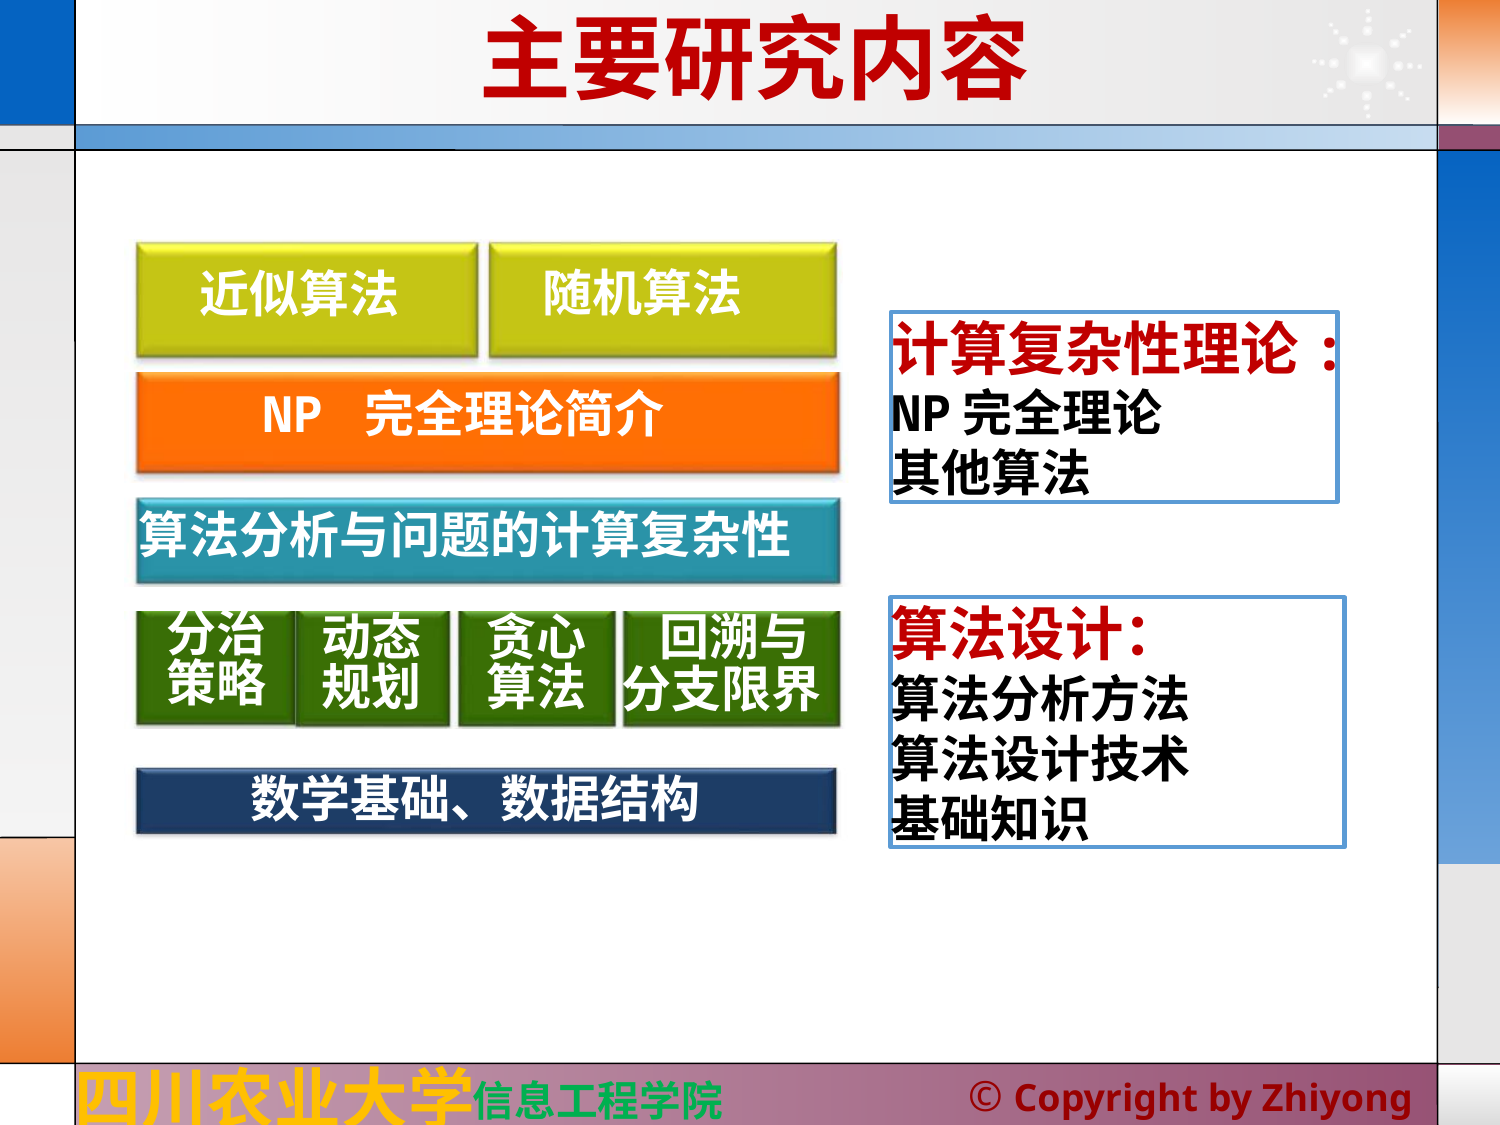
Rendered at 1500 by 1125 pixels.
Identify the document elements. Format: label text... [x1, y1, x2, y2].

text_box 数学基础、数据结构 [250, 786, 717, 829]
text_box 算法设计： 算法分析方法 算法设计技术 基础知识 [890, 597, 1345, 848]
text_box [124, 372, 849, 484]
text_box 主要研究内容 [80, 27, 1431, 111]
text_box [124, 611, 872, 729]
text_box [124, 764, 851, 846]
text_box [124, 239, 843, 370]
text_box 计算复杂性理论: NP完全理论 其他算法 [891, 311, 1338, 502]
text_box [124, 497, 849, 587]
